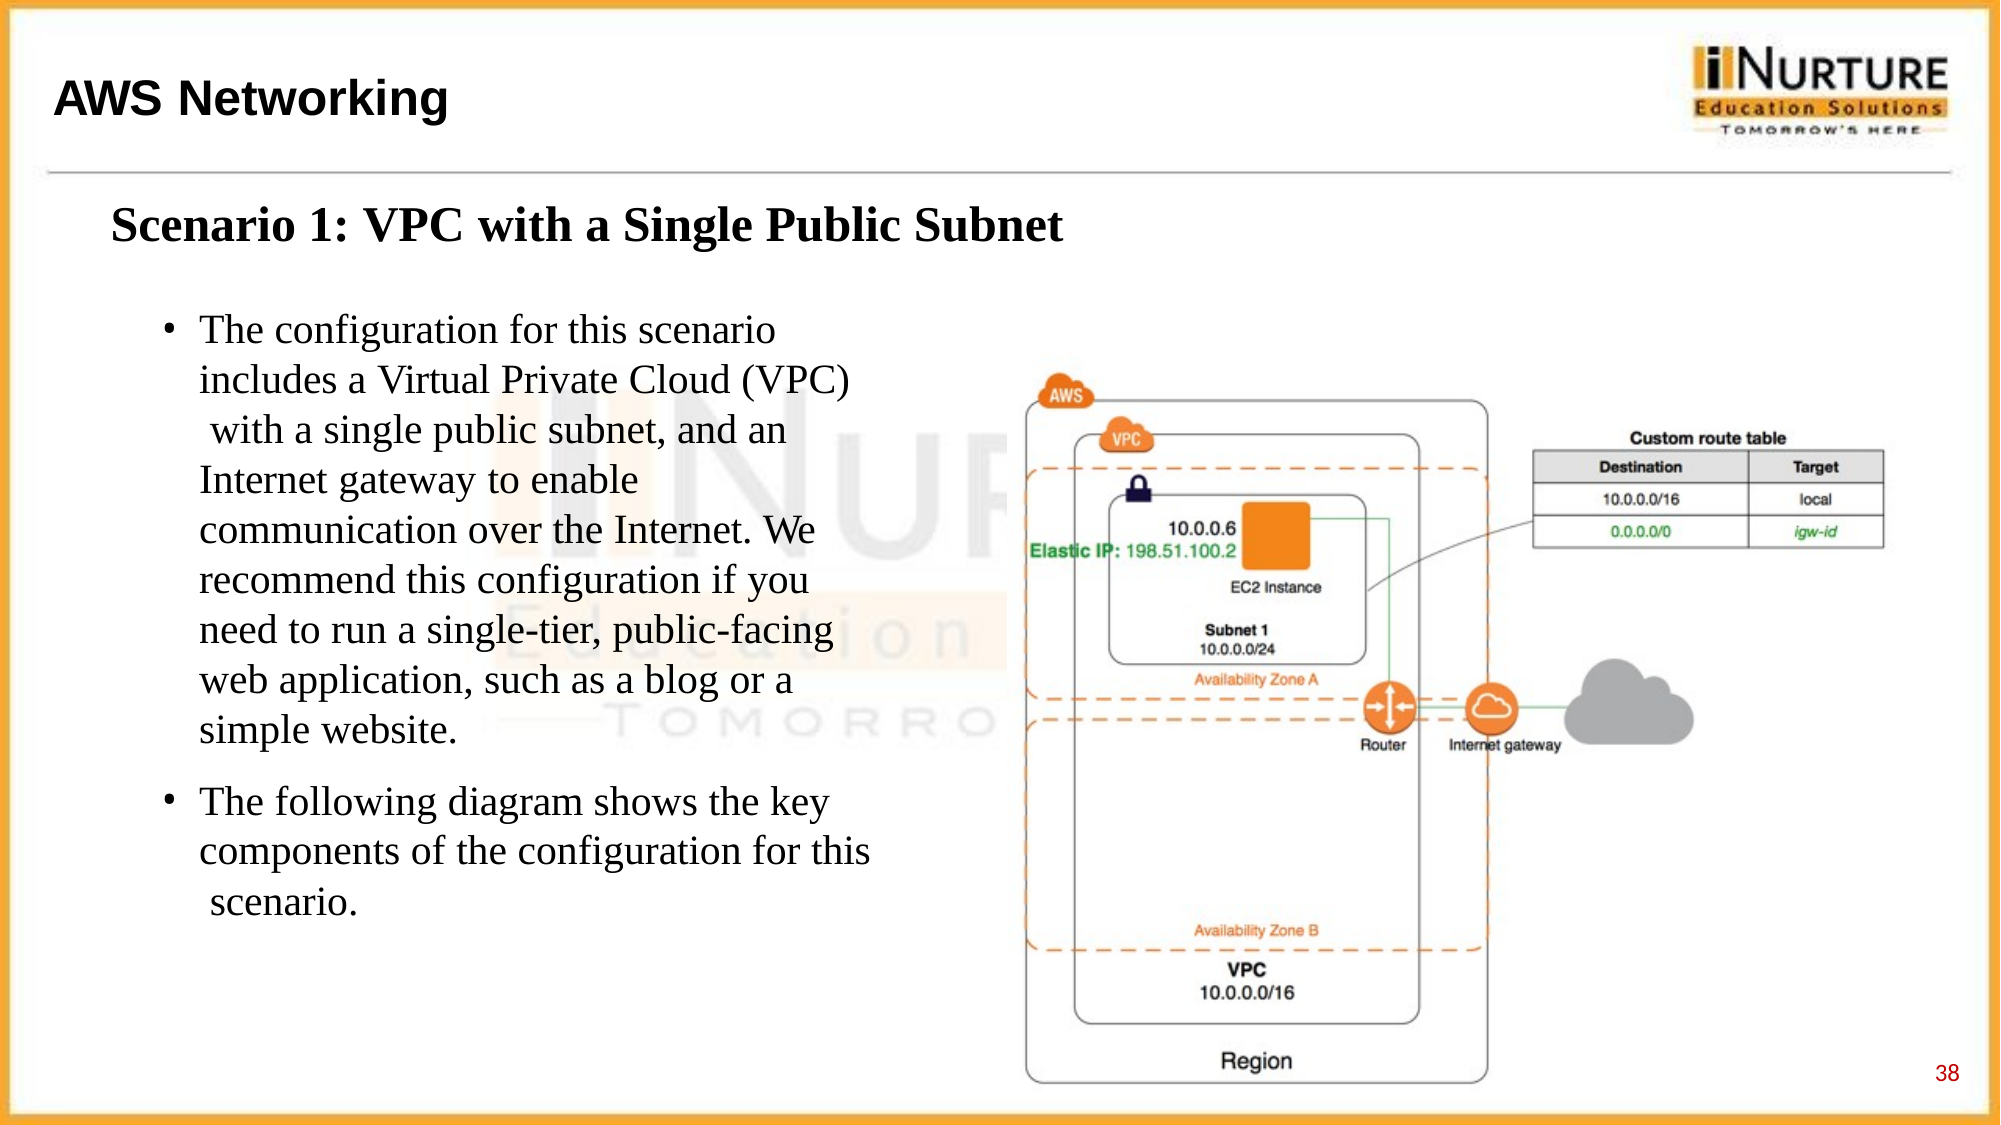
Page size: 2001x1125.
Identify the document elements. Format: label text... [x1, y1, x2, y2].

slide_number 55 [1928, 1060, 1967, 1125]
title AWS Networking [50, 63, 456, 254]
text_box Scenario 1: VPC with a Single Public Subnet The configuration for this scenario includes a Virtual Private Cloud (VPC) with a single public subnet, and an Internet gateway to enable communication over the Internet. We recommend this configuration if you need to run a single-tier, public-facing web application, such as a blog or a simple website. The following diagram shows the key components of the configuration for this scenario. [108, 188, 1067, 924]
picture [0, 0, 2000, 1125]
